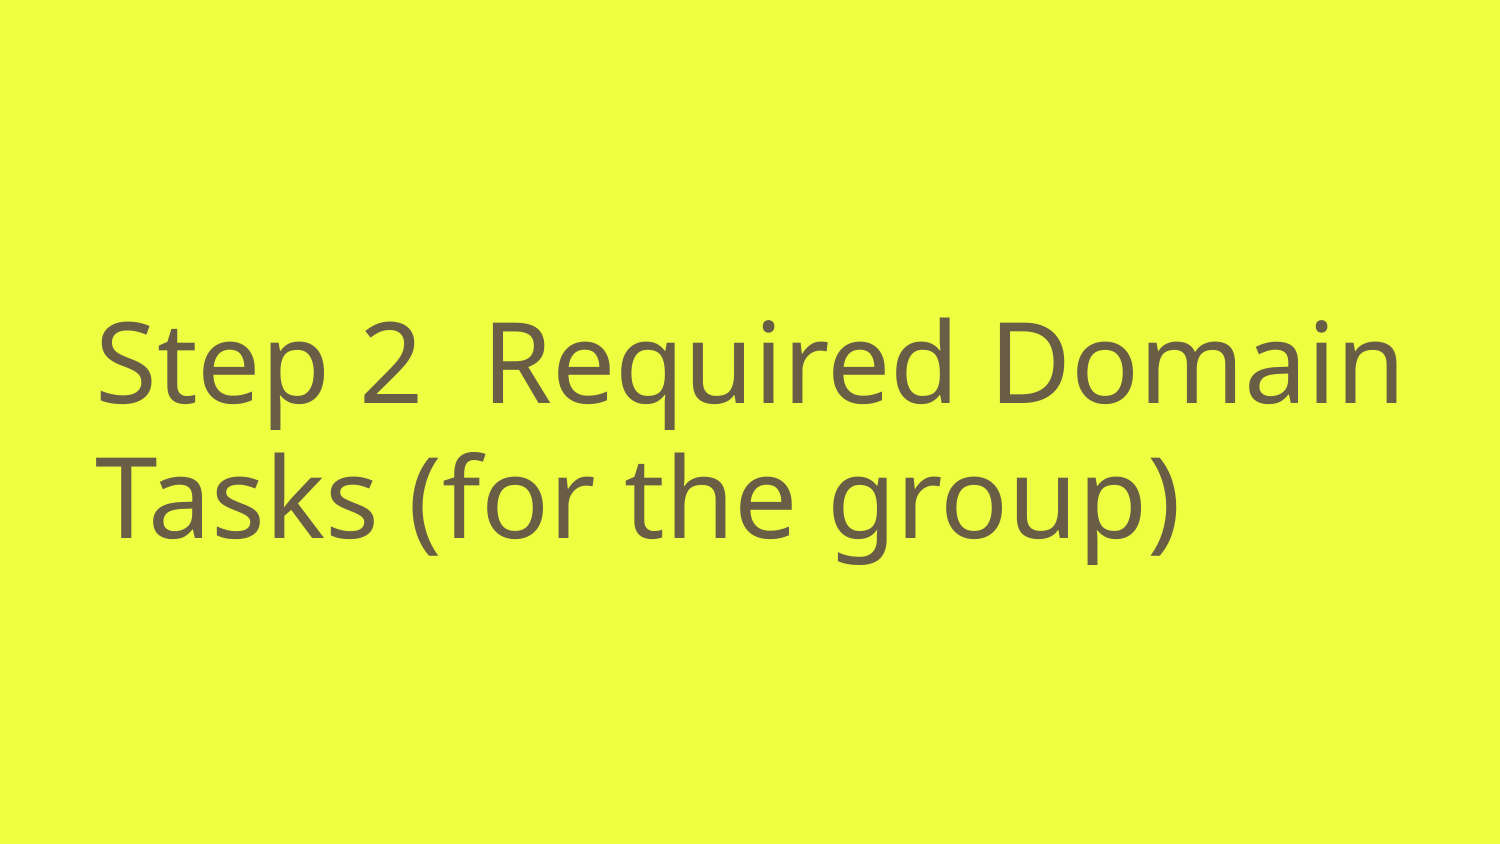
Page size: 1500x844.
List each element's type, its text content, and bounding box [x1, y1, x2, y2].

title Step 2 Required Domain Tasks (for the group) [80, 86, 1442, 767]
